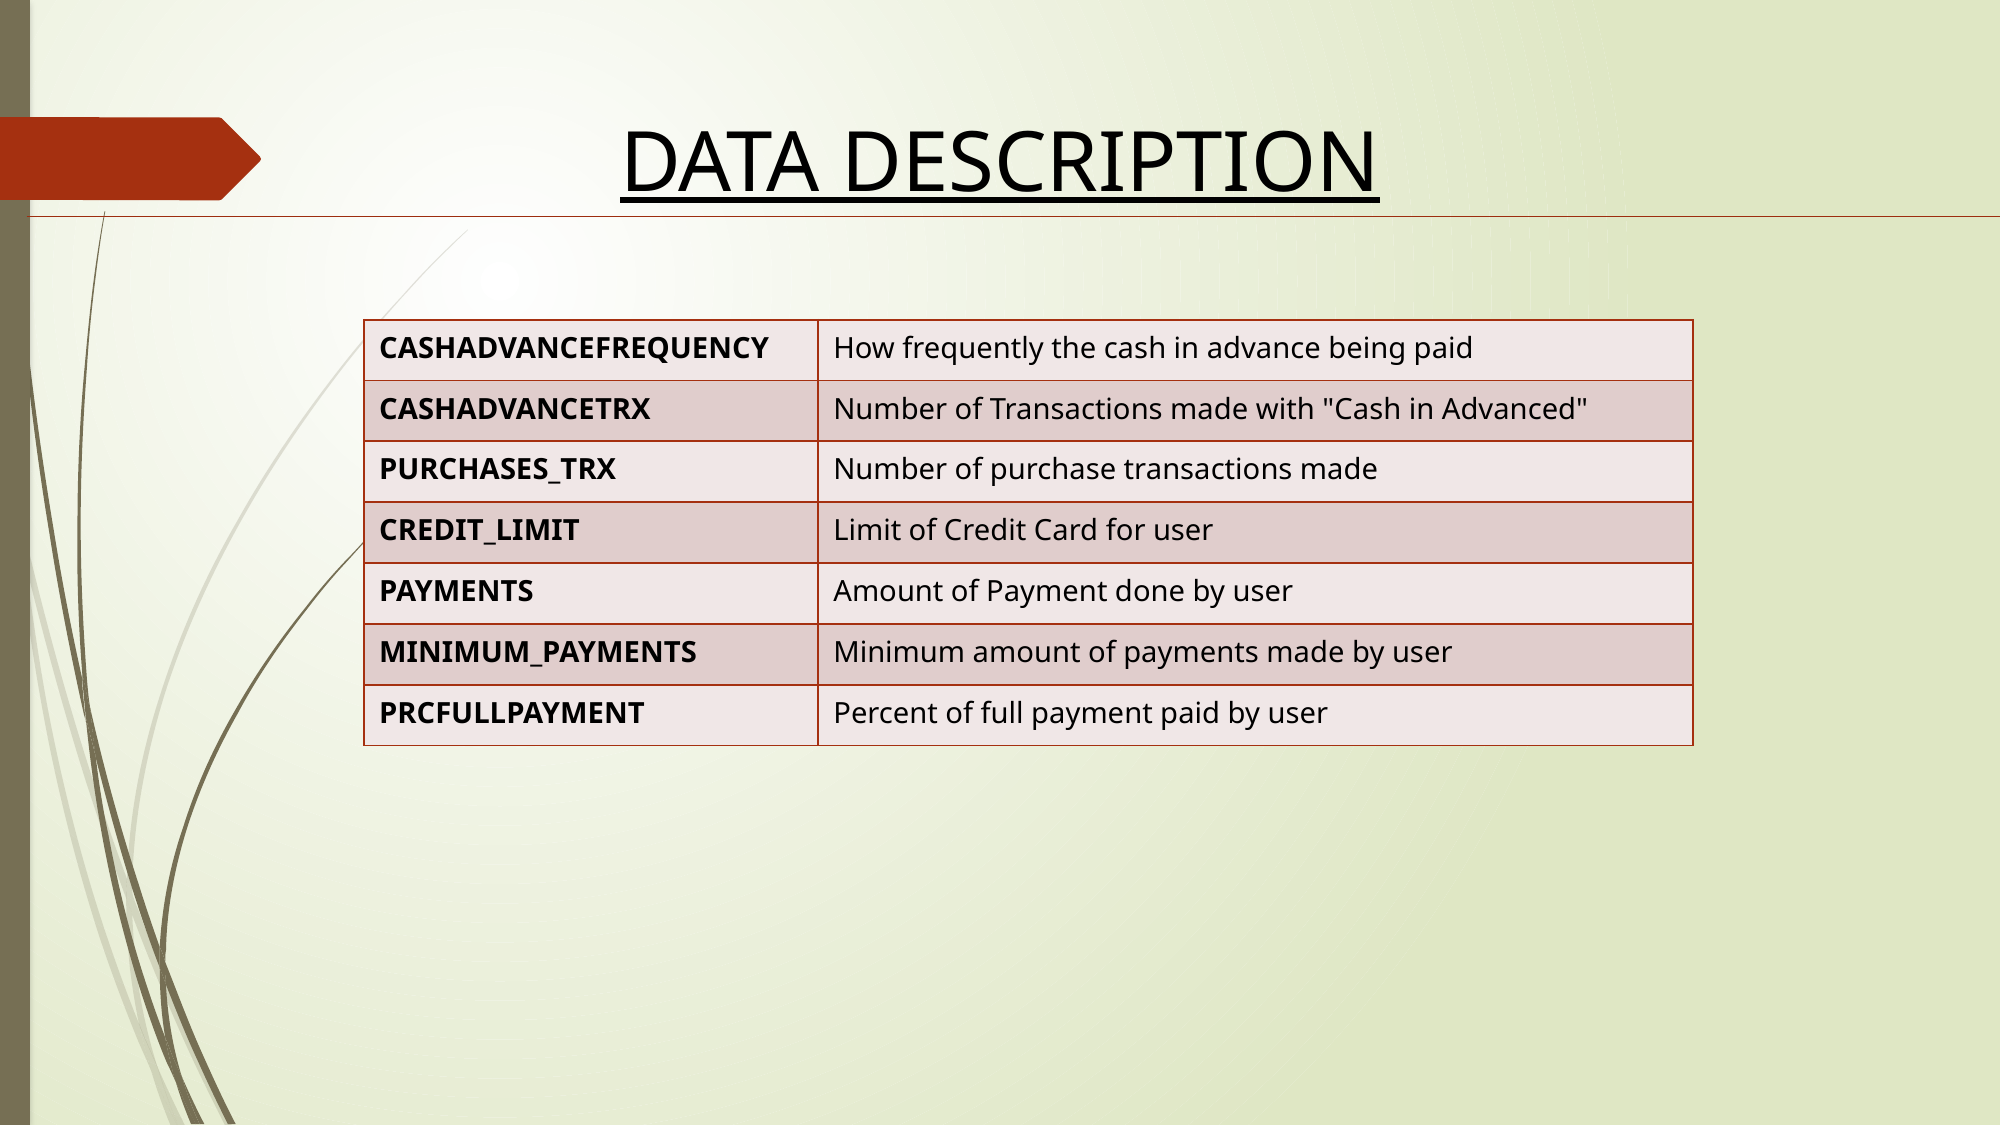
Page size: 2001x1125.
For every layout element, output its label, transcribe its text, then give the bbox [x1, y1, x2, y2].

table_cell Percent of full payment paid by user [819, 686, 1692, 745]
list [294, 29, 1964, 216]
table_cell Number of purchase transactions made [819, 442, 1692, 501]
table_cell Amount of Payment done by user [819, 564, 1692, 623]
list [294, 226, 1964, 1103]
table_cell Minimum amount of payments made by user [819, 625, 1692, 684]
table_header How frequently the cash in advance being paid [819, 321, 1692, 380]
table_cell PURCHASES_TRX [365, 442, 817, 501]
table_cell PRCFULLPAYMENT [365, 686, 817, 745]
table_cell Number of Transactions made with "Cash in Advanced" [819, 381, 1692, 440]
table_cell CASHADVANCETRX [365, 381, 817, 440]
table_cell CREDIT_LIMIT [365, 503, 817, 562]
table_cell PAYMENTS [365, 564, 817, 623]
table_header CASHADVANCEFREQUENCY [365, 321, 817, 380]
table_cell MINIMUM_PAYMENTS [365, 625, 817, 684]
text_box DATA DESCRIPTION [436, 100, 1564, 216]
table_cell Limit of Credit Card for user [819, 503, 1692, 562]
